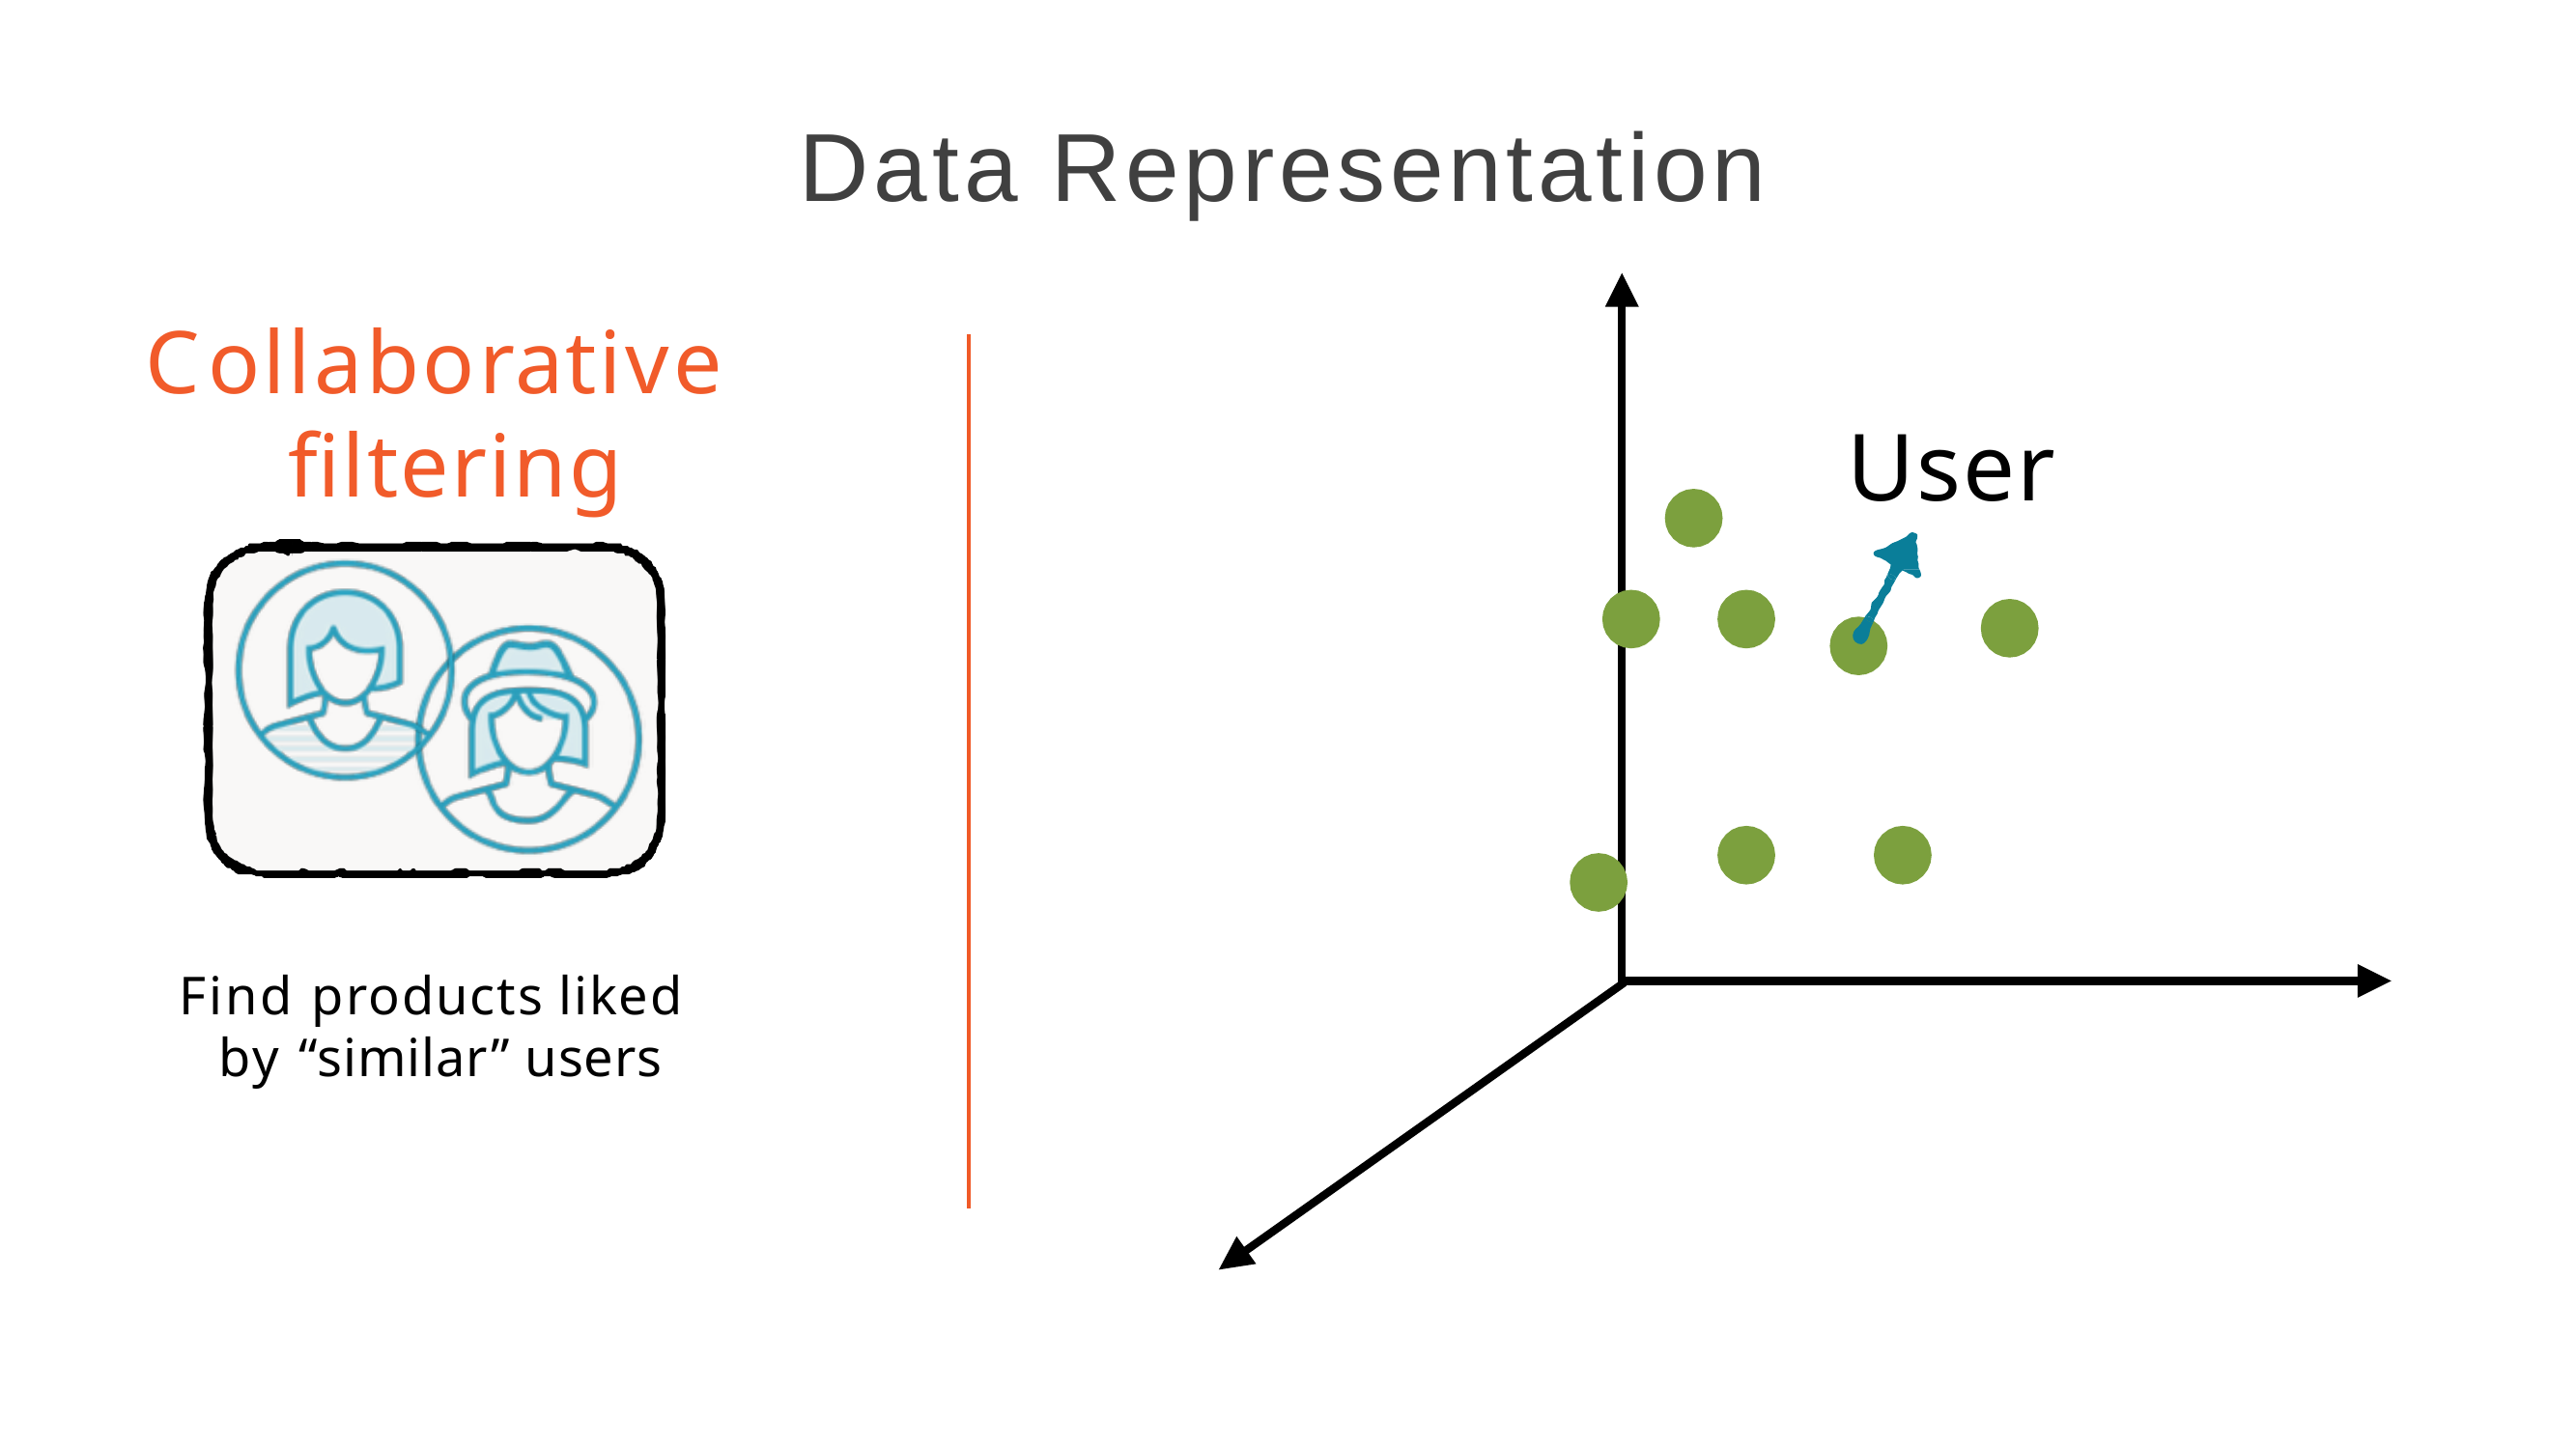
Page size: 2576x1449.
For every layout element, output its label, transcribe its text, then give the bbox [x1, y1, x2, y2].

text_box [1664, 489, 1723, 548]
text_box User [1845, 406, 2060, 520]
text_box [1717, 825, 1775, 885]
text_box [1218, 1236, 1257, 1270]
text_box [1873, 532, 1921, 579]
text_box [2357, 963, 2392, 998]
text_box Collaborative filtering [142, 305, 727, 515]
text_box [412, 622, 646, 857]
text_box [1853, 565, 1902, 644]
text_box [1874, 825, 1932, 885]
text_box [1980, 599, 2039, 658]
text_box Find products liked by “similar” users [177, 957, 691, 1088]
text_box [1601, 589, 1660, 649]
text_box [233, 557, 459, 783]
text_box [1829, 616, 1888, 675]
text_box [1717, 589, 1775, 649]
title Data Representation [797, 102, 1777, 347]
text_box [1570, 853, 1628, 912]
text_box [203, 539, 666, 878]
